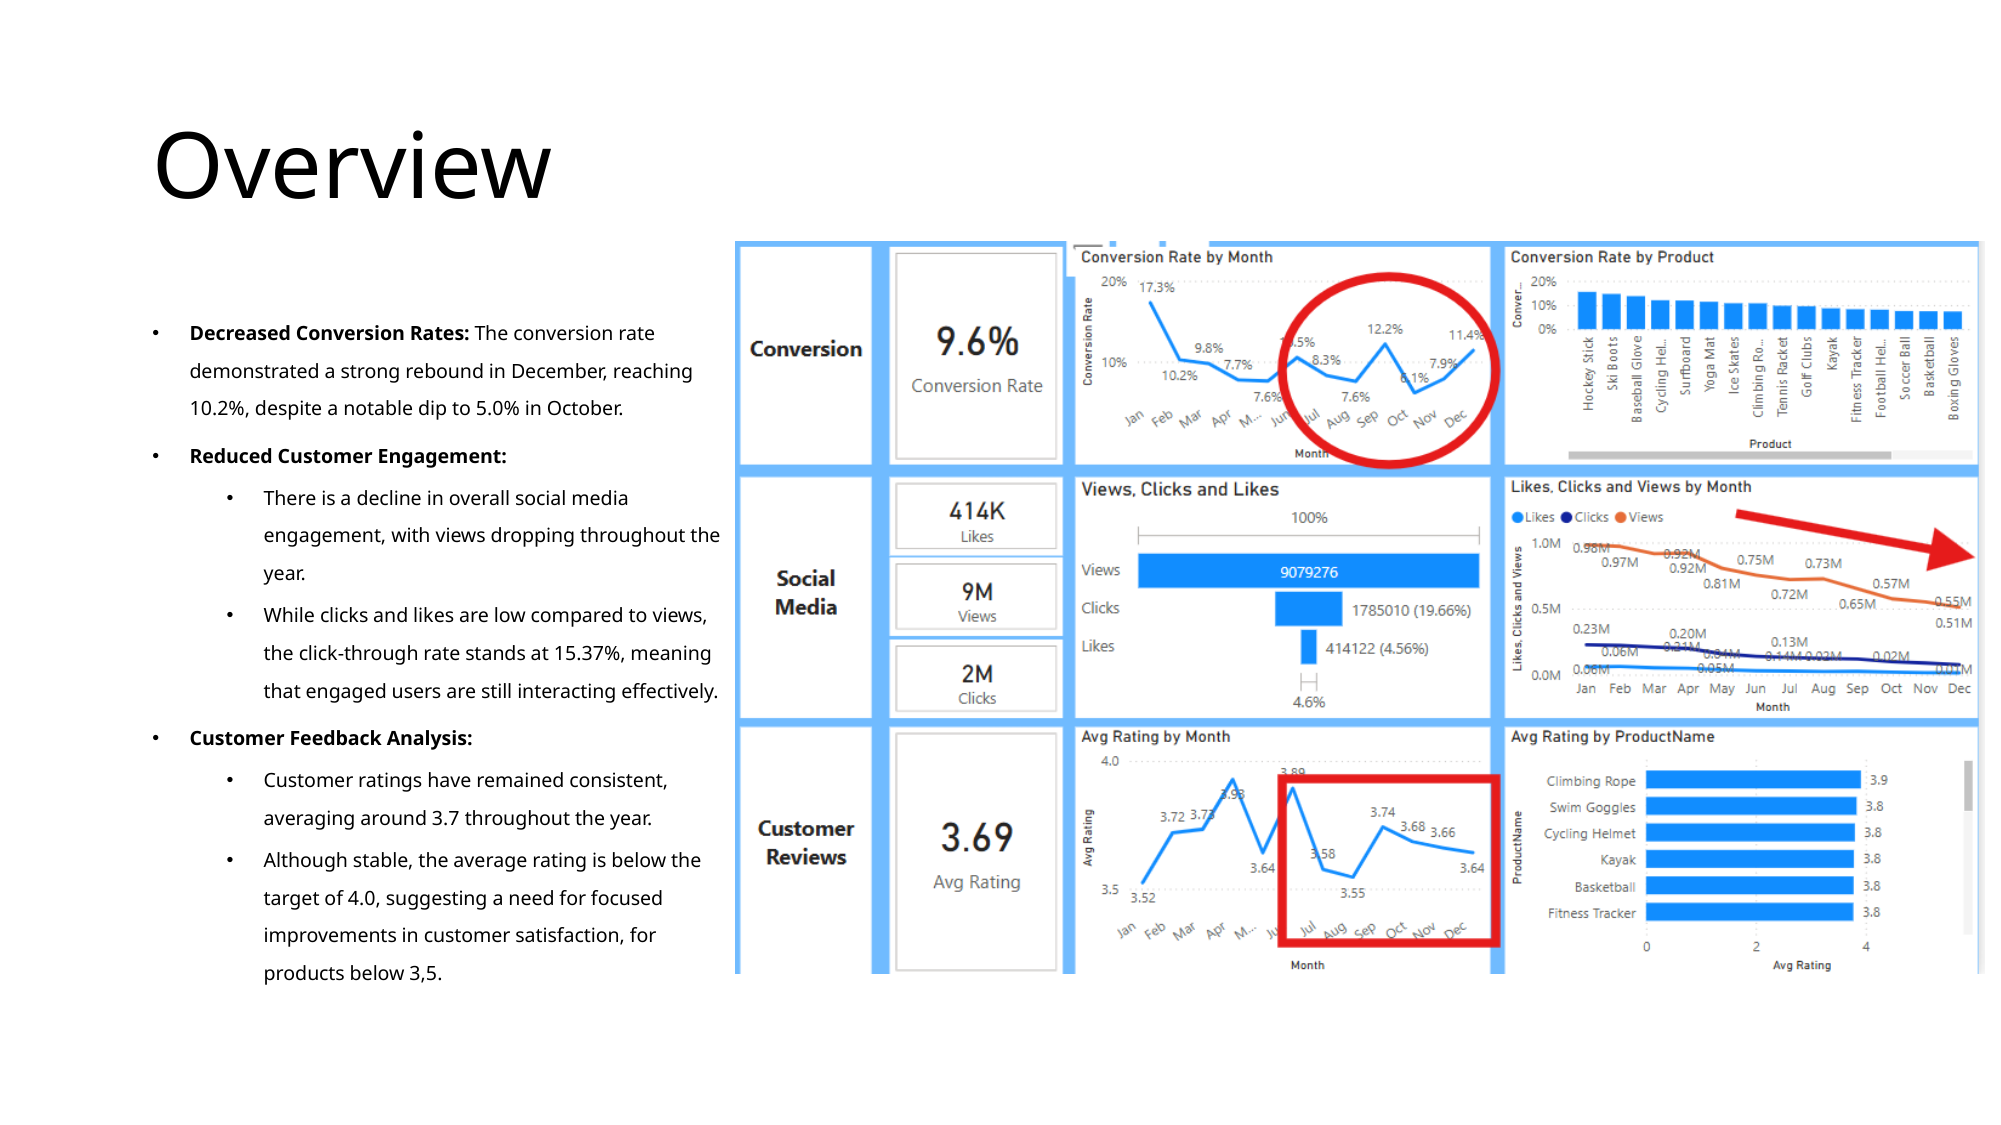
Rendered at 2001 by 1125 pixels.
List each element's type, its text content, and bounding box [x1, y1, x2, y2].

picture [734, 241, 1986, 974]
list Decreased Conversion Rates: The conversion rate demonstrated a strong rebound in December, reaching 10.2%, despite a notable dip to 5.0% in October. Reduced Customer Engagement: There is a decline in overall social media engagement, with views dropping throughout the year. While clicks and likes are low compared to views, the click-through rate stands at 15.37%, meaning that engaged users are still interacting effectively. Customer Feedback Analysis: Customer ratings have remained consistent, averaging around 3.7 throughout the year. Although stable, the average rating is below the target of 4.0, suggesting a need for focused improvements in customer satisfaction, for products below 3,5. [137, 299, 736, 1014]
title Overview [137, 59, 1863, 278]
